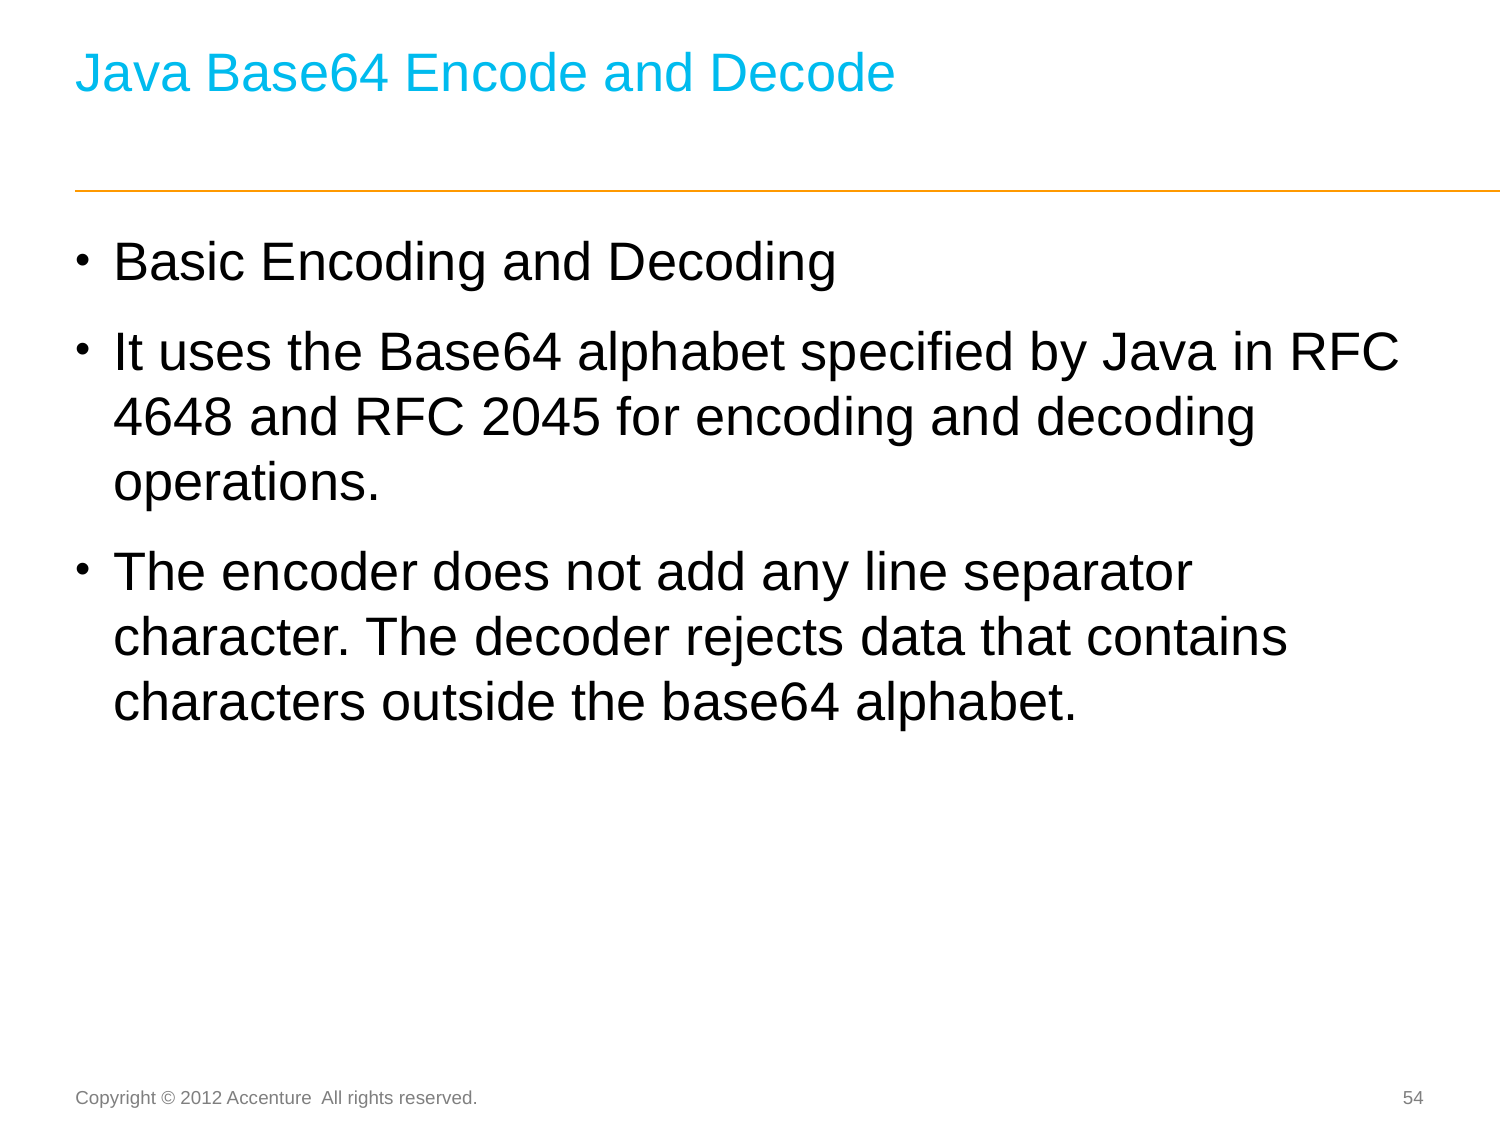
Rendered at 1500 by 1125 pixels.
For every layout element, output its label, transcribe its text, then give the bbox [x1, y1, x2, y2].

list Basic Encoding and Decoding It uses the Base64 alphabet specified by Java in RFC 4648 and RFC 2045 for encoding and decoding operations. The encoder does not add any line separator character. The decoder rejects data that contains characters outside the base64 alphabet. [75, 226, 1425, 1018]
title Java Base64 Encode and Decode [75, 27, 1422, 157]
